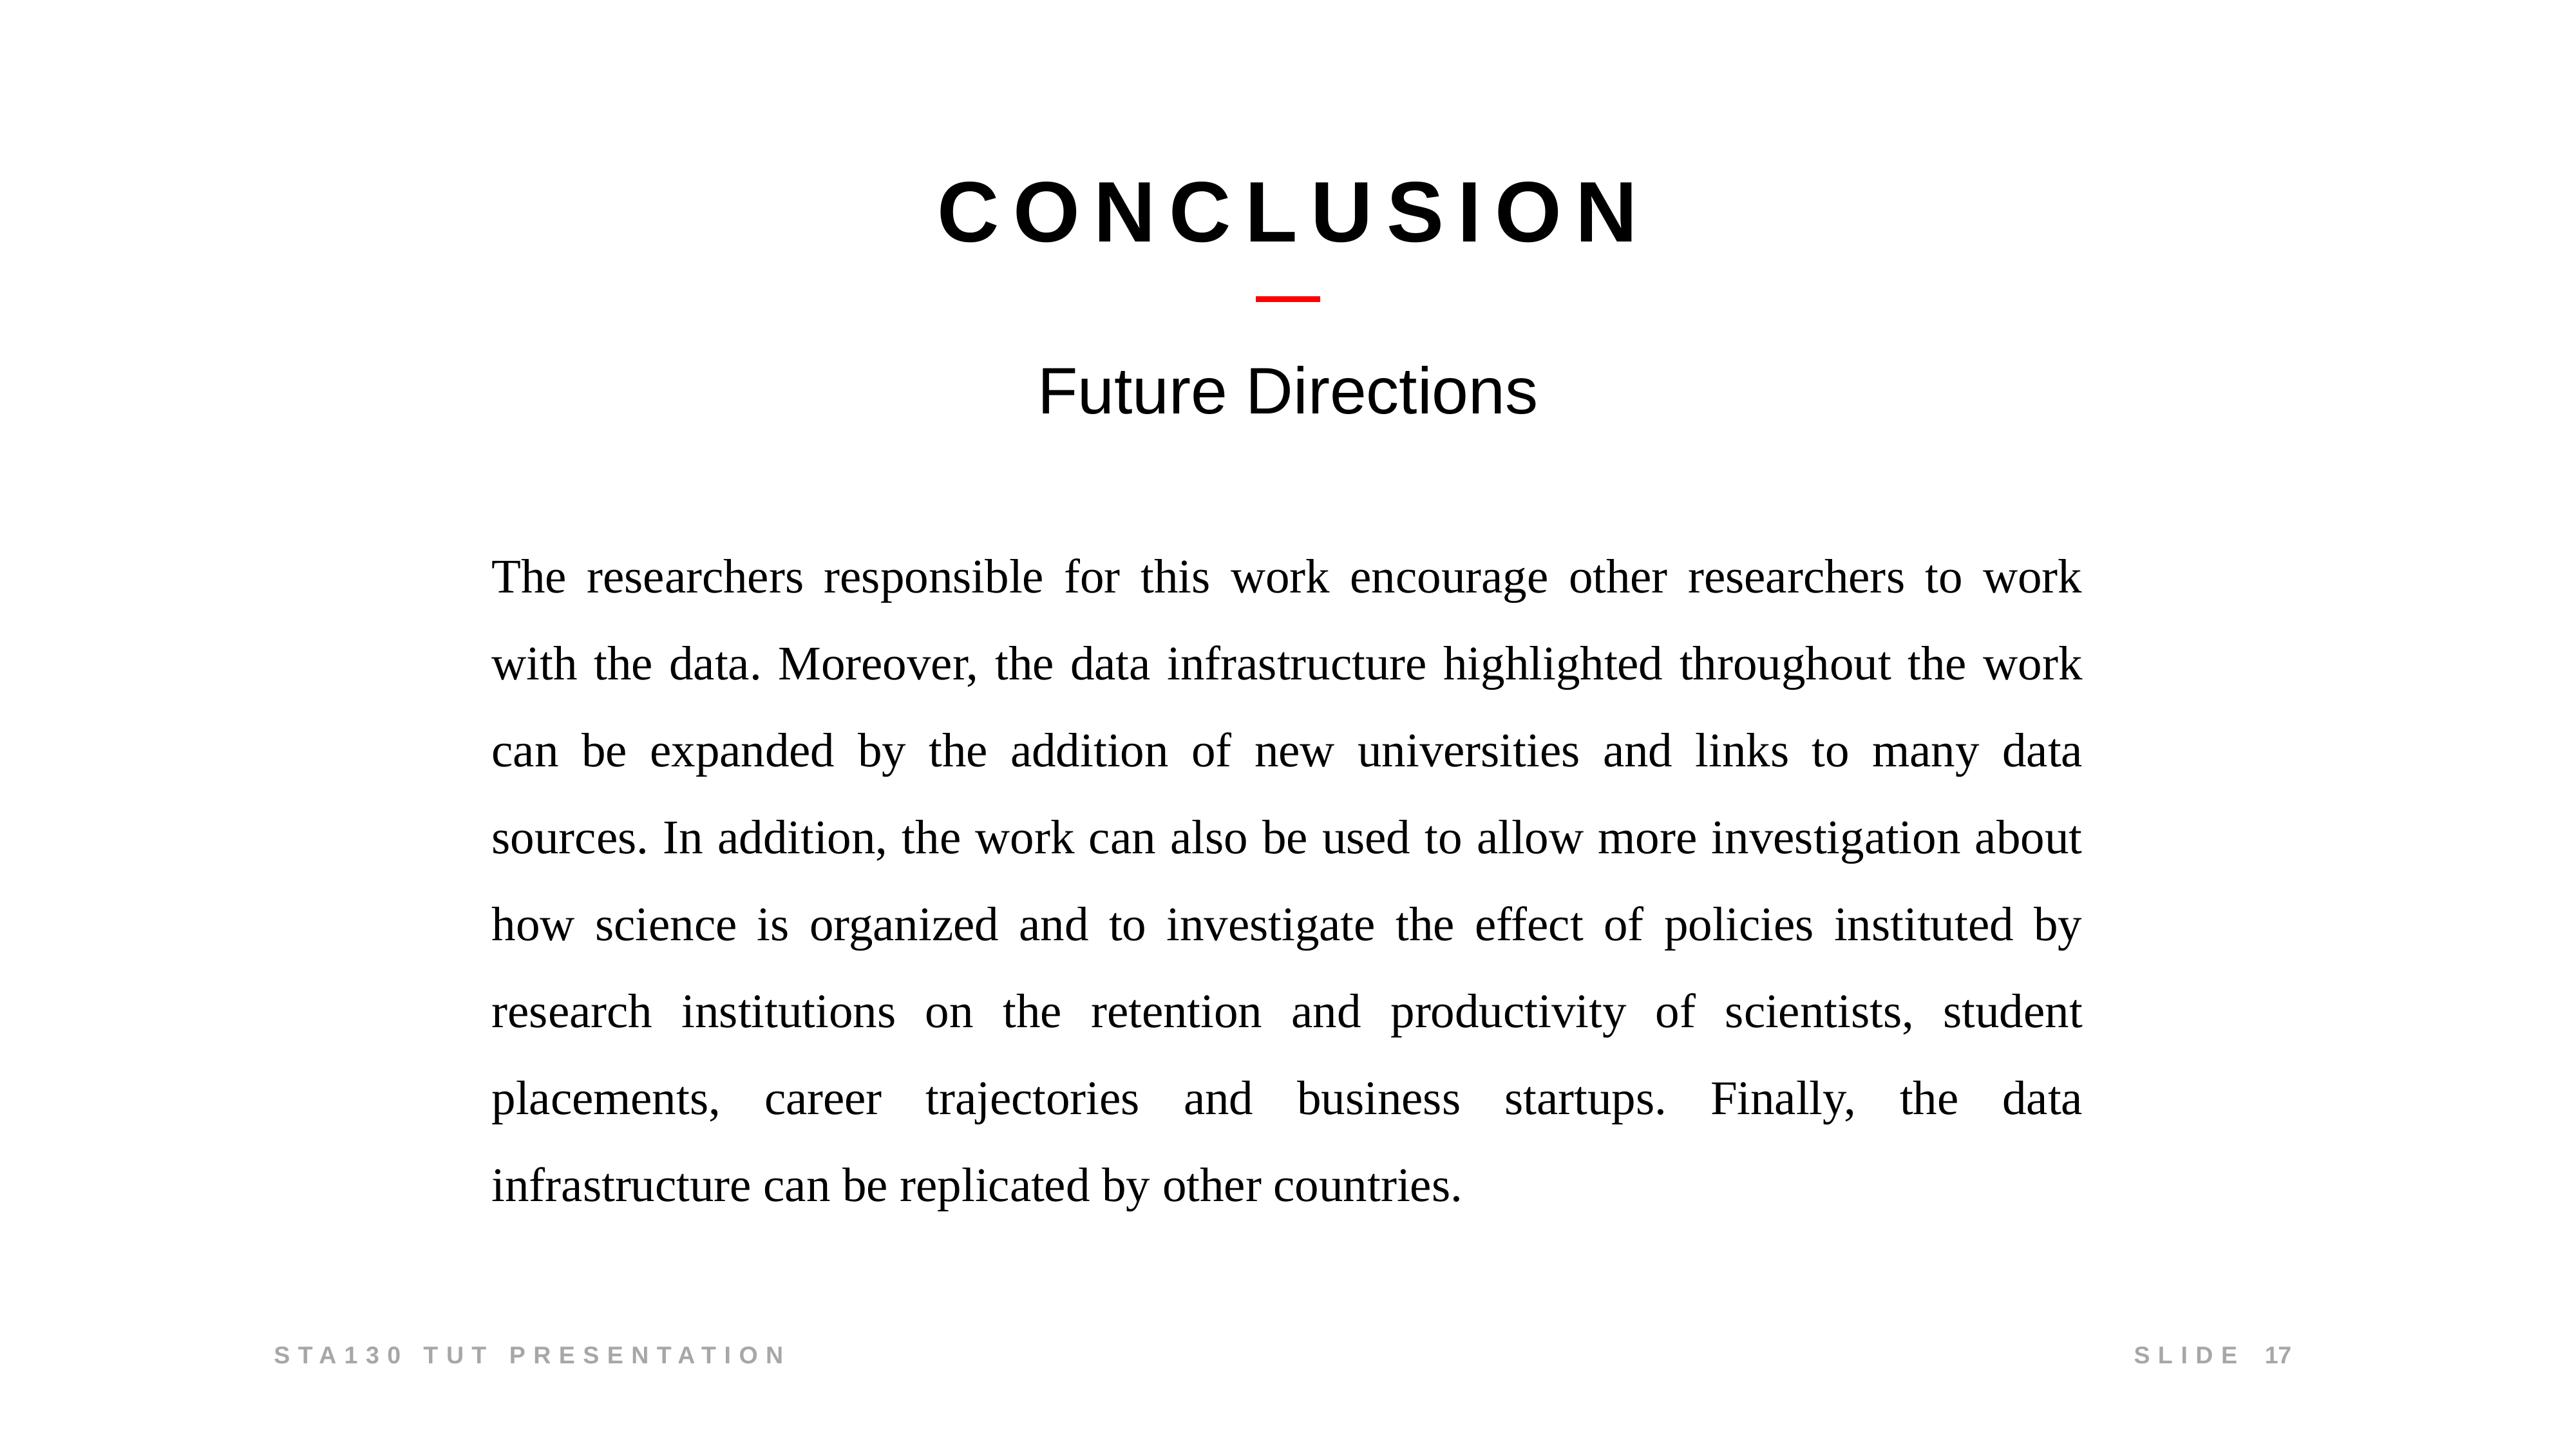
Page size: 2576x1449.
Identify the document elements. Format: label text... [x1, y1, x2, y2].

text_box The researchers responsible for this work encourage other researchers to work with the data. Moreover, the data infrastructure highlighted throughout the work can be expanded by the addition of new universities and links to many data sources. In addition, the work can also be used to allow more investigation about how science is organized and to investigate the effect of policies instituted by research institutions on the retention and productivity of scientists, student placements, career trajectories and business startups. Finally, the data infrastructure can be replicated by other countries. [486, 509, 2090, 1217]
list Future Directions [273, 348, 2303, 451]
slide_number 17 [2258, 1334, 2298, 1376]
title COnclusion [274, 150, 2302, 274]
